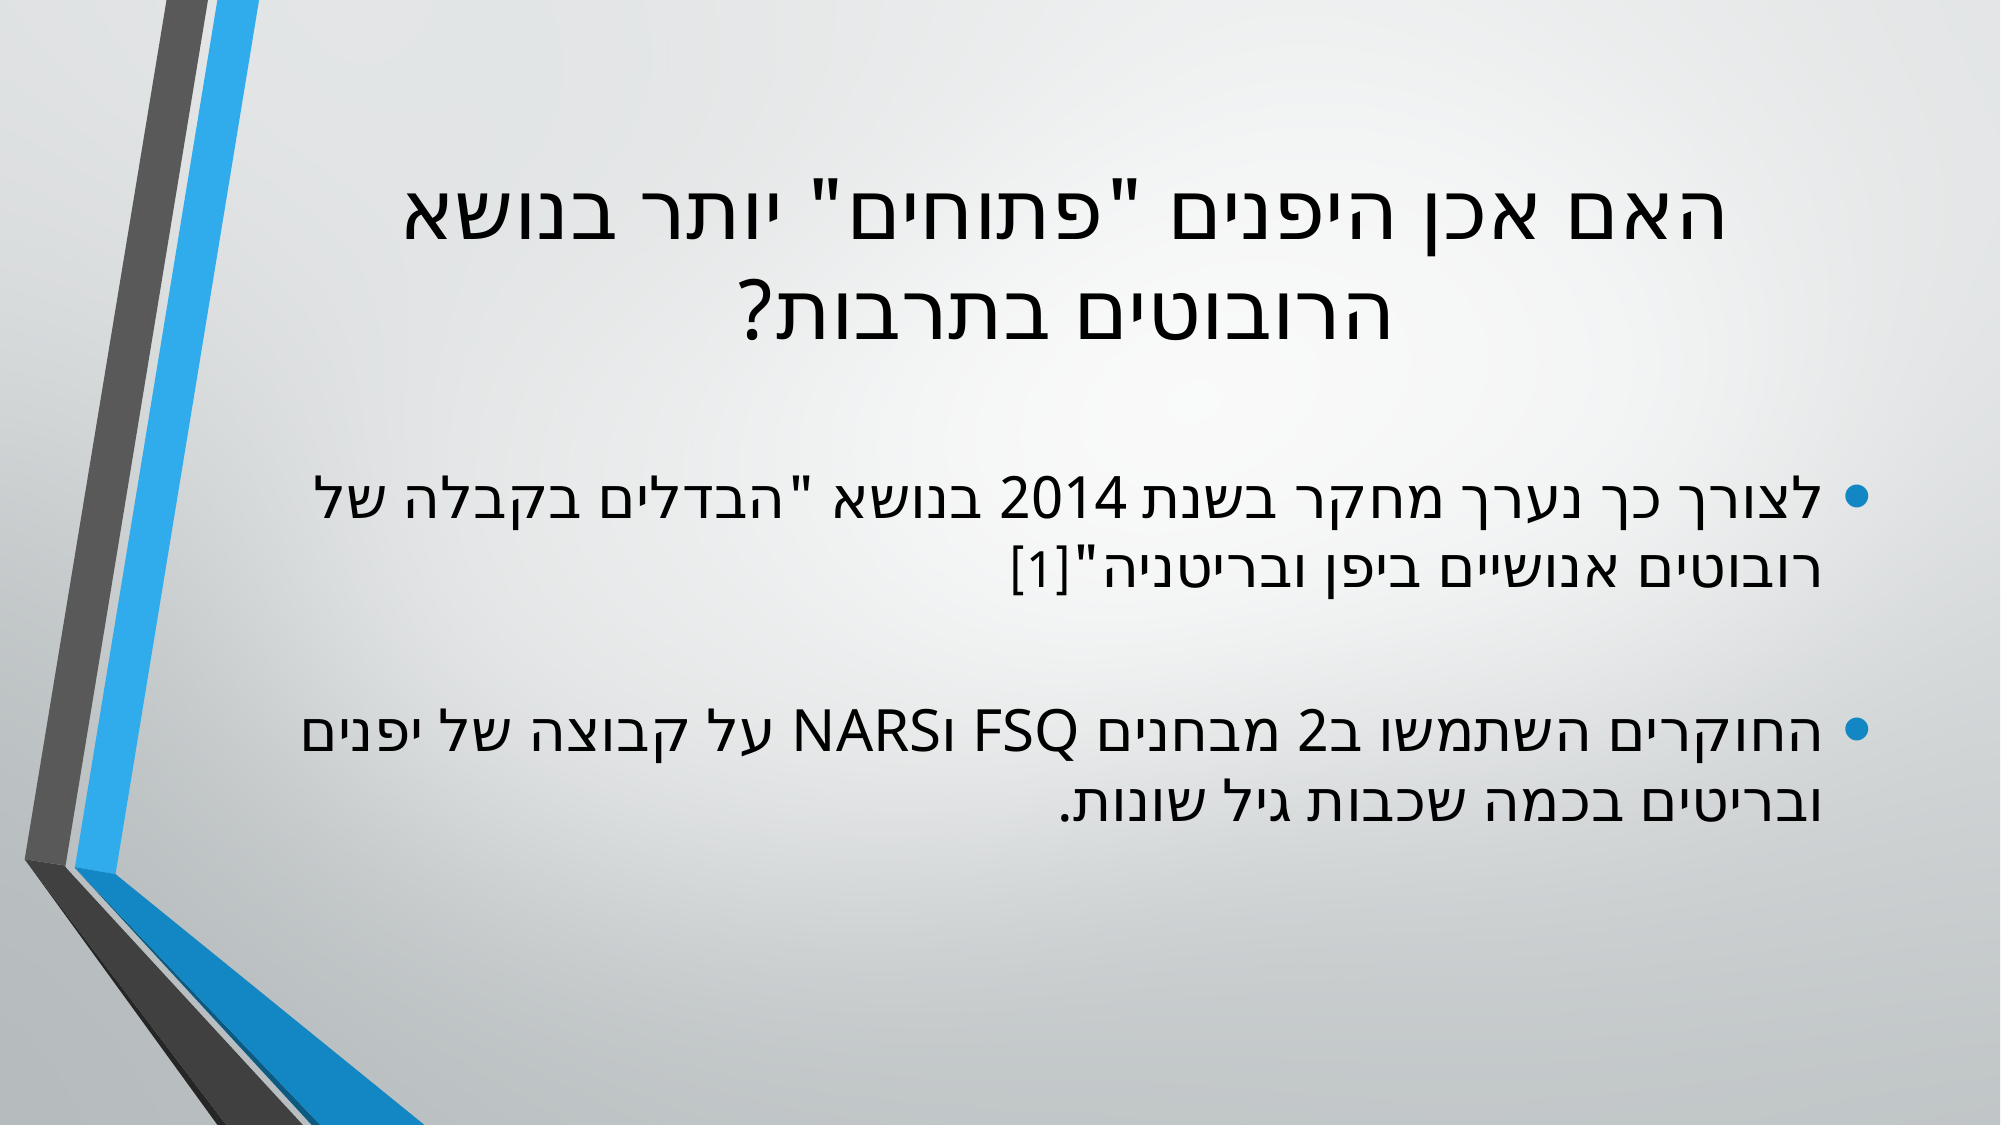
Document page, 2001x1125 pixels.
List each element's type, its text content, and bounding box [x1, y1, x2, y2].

title האם אכן היפנים "פתוחים" יותר בנושא הרובוטים בתרבות? [243, 112, 1887, 400]
list לצורך כך נערך מחקר בשנת 2014 בנושא "הבדלים בקבלה של רובוטים אנושיים ביפן ובריטניה"[1] החוקרים השתמשו ב2 מבחנים FSQ וNARS על קבוצה של יפנים ובריטים בכמה שכבות גיל שונות. [243, 437, 1887, 950]
